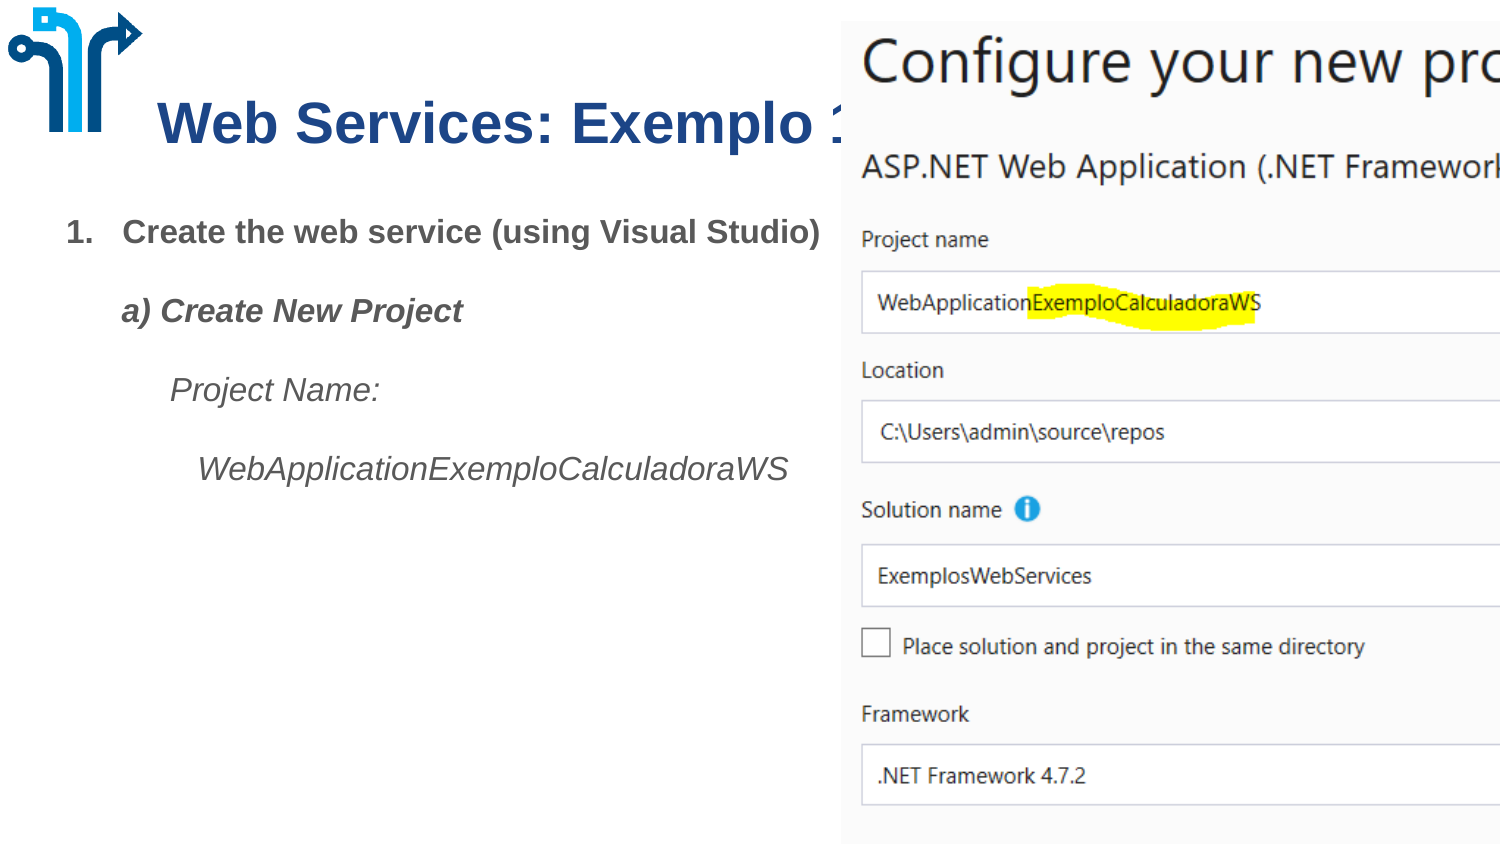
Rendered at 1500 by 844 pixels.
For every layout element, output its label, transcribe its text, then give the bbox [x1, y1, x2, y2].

picture [0, 0, 351, 139]
list Create the web service (using Visual Studio) a) Create New Project Project Name: WebApplicationExemploCalculadoraWS [51, 189, 835, 750]
picture [840, 21, 1500, 844]
title Web Services: Exemplo 1 [142, 70, 835, 165]
